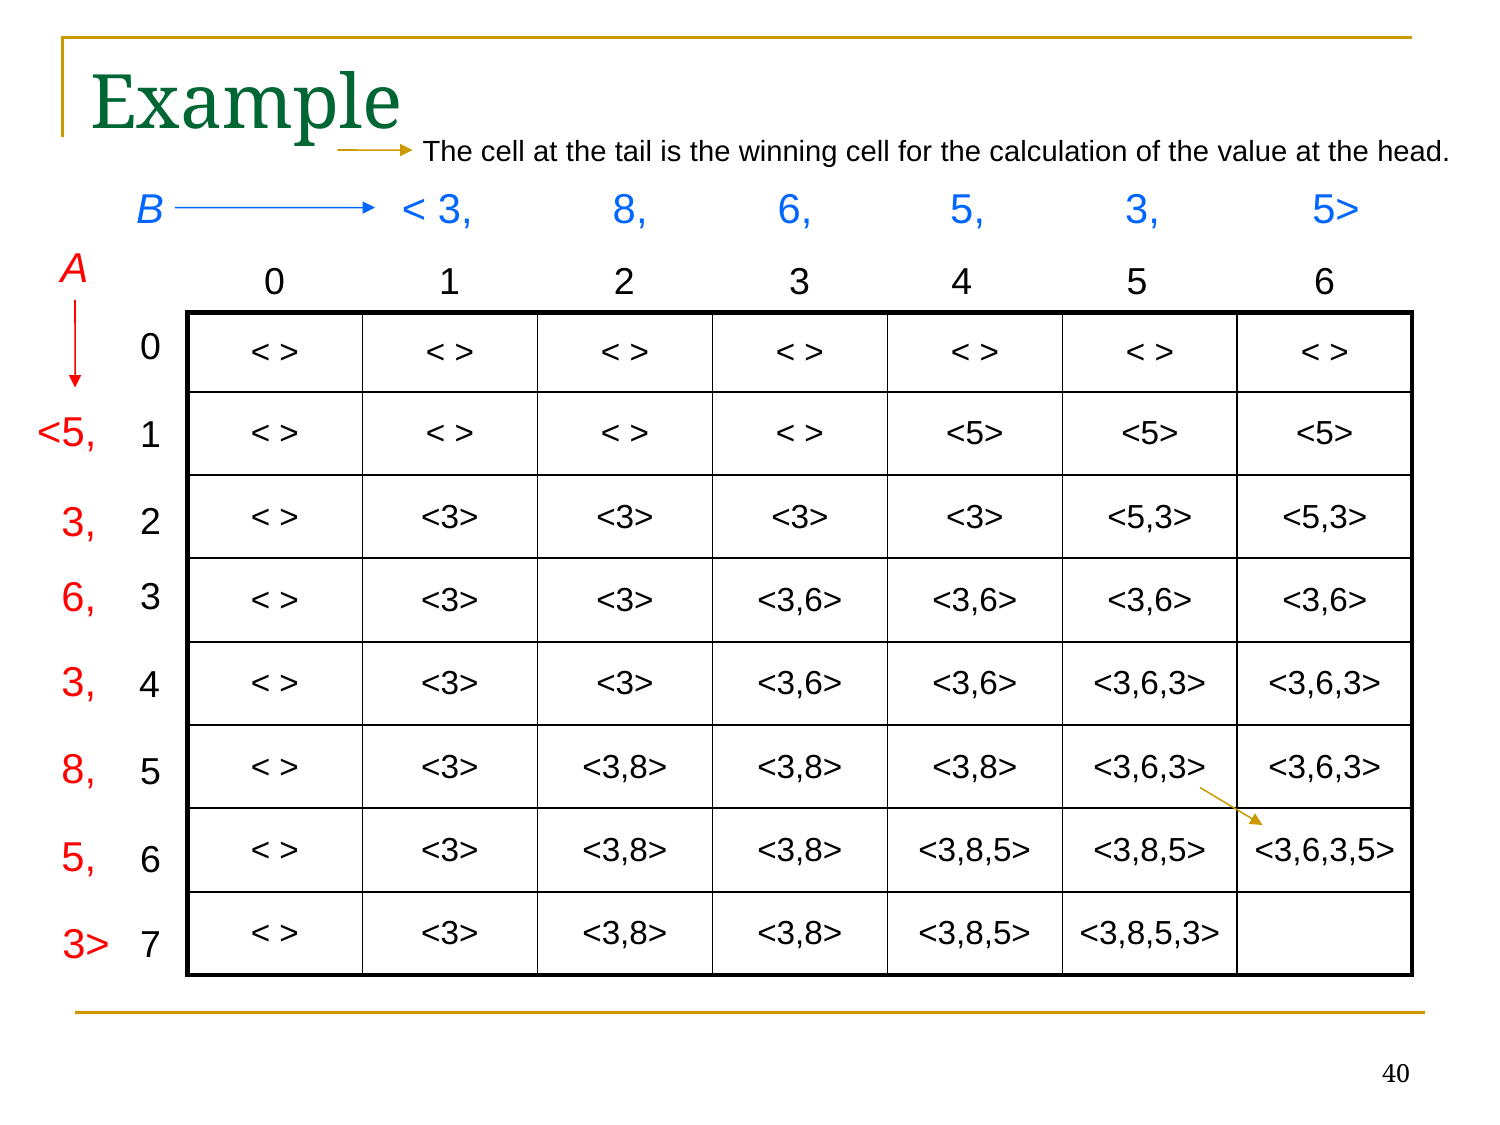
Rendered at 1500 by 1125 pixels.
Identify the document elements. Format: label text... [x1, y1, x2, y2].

table_header < > [538, 315, 712, 391]
table_cell <3> [363, 893, 537, 973]
text_box <5, [22, 397, 112, 463]
slide_number 40 [1074, 1023, 1426, 1100]
table_header < > [1238, 315, 1410, 391]
text_box 1 [125, 402, 176, 462]
table_cell < > [538, 393, 712, 474]
table_cell <3,6,3> [1063, 726, 1236, 807]
table_cell <3,6> [713, 559, 887, 641]
text_box [174, 201, 376, 214]
table_cell <3> [363, 726, 537, 807]
table_cell <3,8,5> [888, 893, 1062, 973]
table_cell <3,6> [888, 559, 1062, 641]
table_cell <3,8> [713, 726, 887, 807]
table_cell <5> [1063, 393, 1236, 474]
table_cell <3,8> [538, 809, 712, 891]
text_box 4 [936, 249, 988, 310]
text_box 6 [125, 827, 176, 888]
text_box 6, [46, 562, 111, 628]
text_box [68, 299, 82, 388]
table_cell <3,6,3> [1238, 643, 1410, 724]
text_box 0 [125, 314, 176, 375]
table_cell <3,6> [713, 643, 887, 724]
table_cell < > [190, 559, 362, 641]
table_cell [1238, 893, 1410, 973]
table_header < > [713, 315, 887, 391]
table_cell <3,6> [888, 643, 1062, 724]
table_cell <5,3> [1238, 476, 1410, 557]
text_box [1199, 787, 1263, 826]
table_cell <5> [1238, 393, 1410, 474]
text_box 6 [1299, 249, 1350, 310]
text_box 8, [597, 175, 663, 240]
table_cell <3> [363, 809, 537, 891]
text_box 1 [424, 249, 475, 310]
text_box 3 [125, 564, 176, 625]
table_cell < > [190, 643, 362, 724]
table_cell <3> [363, 643, 537, 724]
table_header < > [363, 315, 537, 391]
text_box 5, [935, 175, 1000, 240]
table_cell < > [190, 393, 362, 474]
table_cell <3,6,3> [1063, 643, 1236, 724]
text_box 3 [774, 249, 825, 310]
table_cell <3,6> [1063, 559, 1236, 641]
text_box 3, [1110, 175, 1175, 240]
text_box 2 [599, 249, 650, 310]
table_cell <3,8,5,3> [1063, 893, 1236, 973]
text_box 5 [1111, 249, 1163, 310]
table_header < > [888, 315, 1062, 391]
table_header < > [1063, 315, 1236, 391]
text_box < 3, [386, 174, 488, 240]
text_box A [45, 233, 104, 299]
table_cell < > [190, 476, 362, 557]
text_box 2 [125, 489, 176, 550]
table_cell <3> [538, 476, 712, 557]
text_box 3, [46, 647, 111, 713]
table_cell < > [713, 393, 887, 474]
text_box The cell at the tail is the winning cell for the calculation of the value at the head. [408, 124, 1467, 175]
table_header < > [190, 315, 362, 391]
table_cell <3,8> [538, 893, 712, 973]
table_cell <3,8,5> [1063, 809, 1236, 891]
text_box 8, [46, 734, 111, 800]
table_cell <3,6,3> [1238, 726, 1410, 807]
title Example [75, 45, 1425, 233]
text_box B [121, 174, 179, 240]
table_cell < > [190, 809, 362, 891]
text_box 0 [249, 249, 300, 310]
table_cell <3,6,3,5> [1238, 809, 1410, 891]
table_cell <3> [363, 559, 537, 641]
table_cell <3> [888, 476, 1062, 557]
table_cell <3,6> [1238, 559, 1410, 641]
text_box 7 [125, 912, 176, 973]
table_cell < > [363, 393, 537, 474]
text_box 5 [125, 739, 176, 800]
text_box 3, [46, 487, 111, 553]
table_cell < > [190, 893, 362, 973]
table_cell <3> [713, 476, 887, 557]
text_box 6, [762, 175, 828, 240]
text_box 4 [124, 652, 175, 712]
table_cell < > [190, 726, 362, 807]
table_cell <3> [538, 559, 712, 641]
text_box [337, 143, 408, 157]
table_cell <3> [363, 476, 537, 557]
text_box 5> [1297, 175, 1375, 240]
table_cell <3> [538, 643, 712, 724]
text_box 3> [47, 909, 125, 975]
table_cell <3,8> [713, 809, 887, 891]
table_cell <3,8> [888, 726, 1062, 807]
table_cell <3,8,5> [888, 809, 1062, 891]
table_cell <3,8> [538, 726, 712, 807]
table_cell <3,8> [713, 893, 887, 973]
table_cell <5,3> [1063, 476, 1236, 557]
text_box 5, [46, 822, 111, 888]
table_cell <5> [888, 393, 1062, 474]
